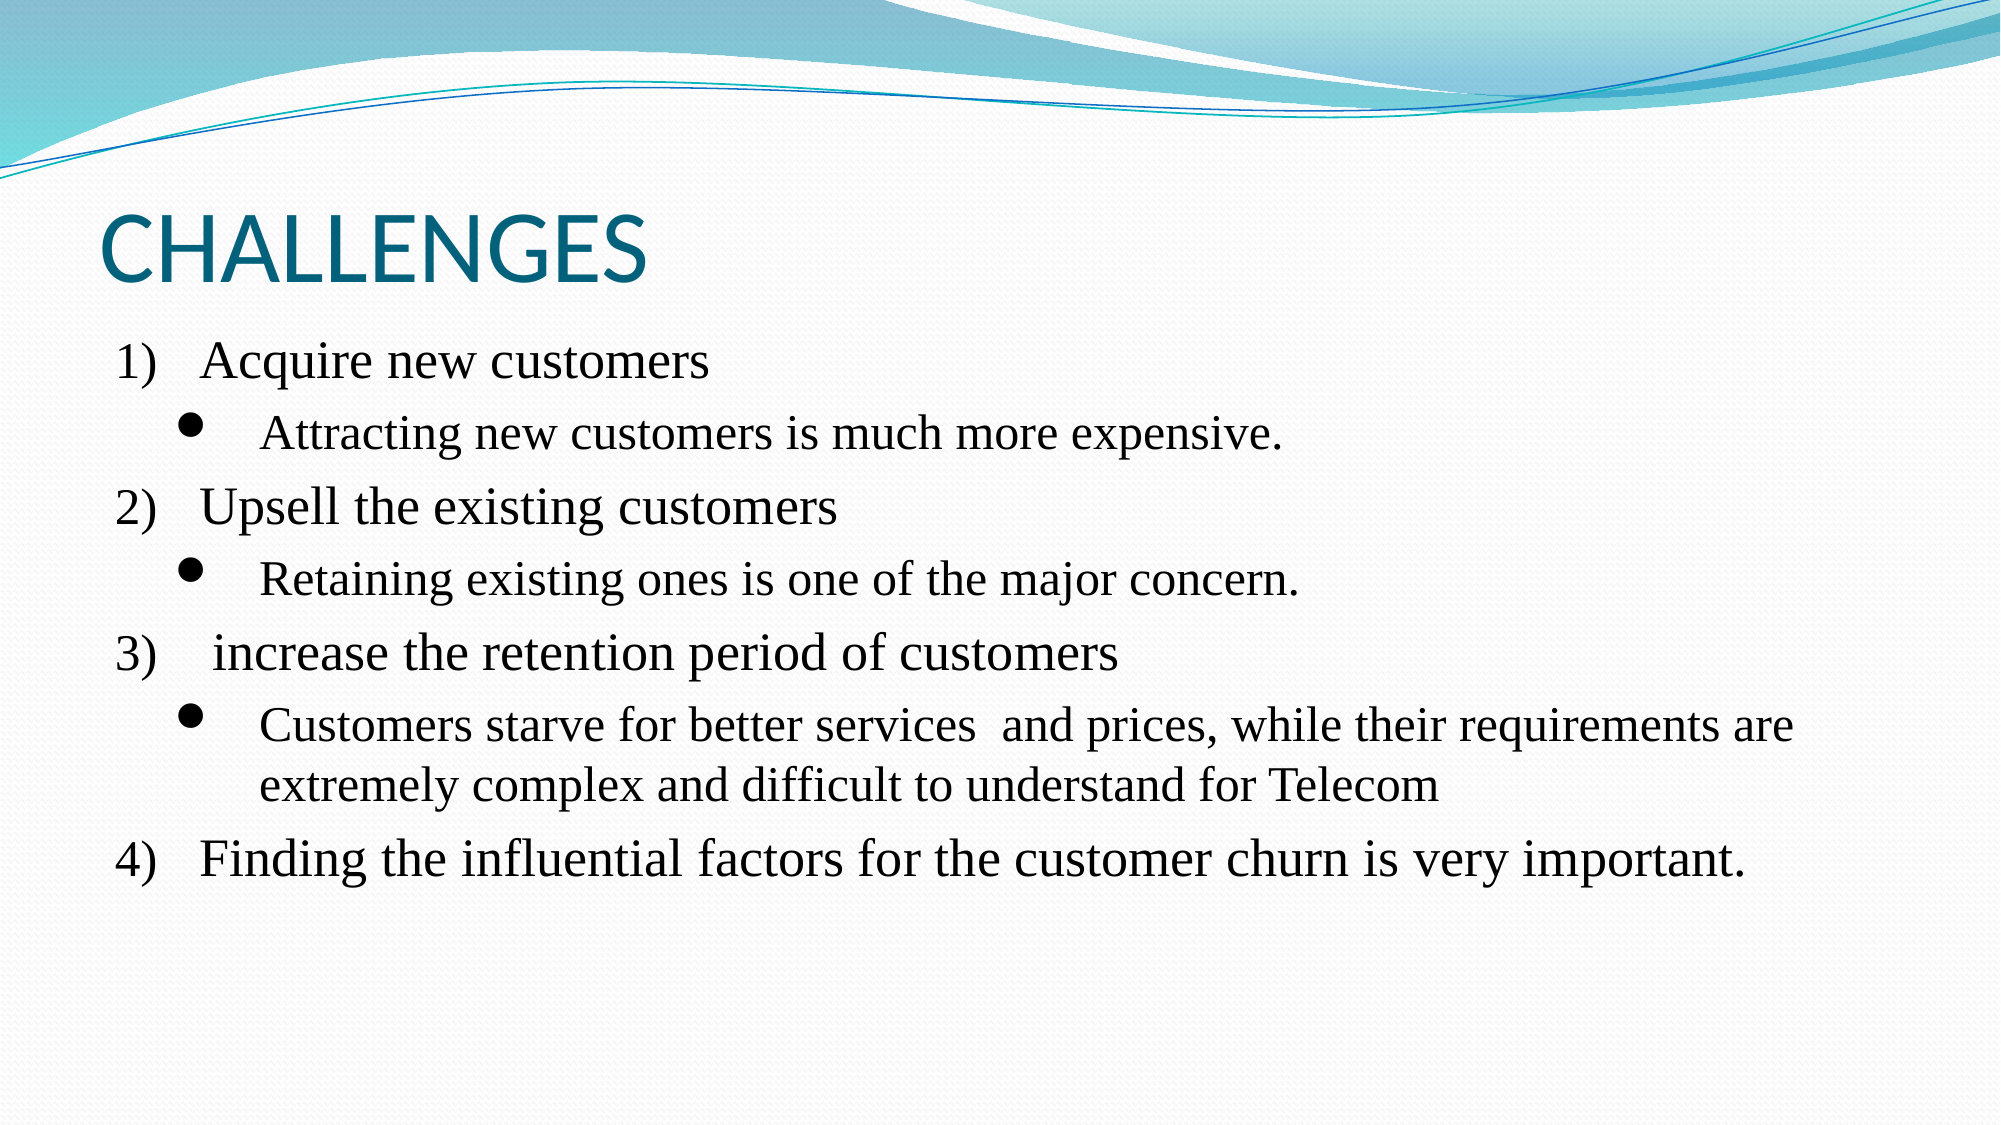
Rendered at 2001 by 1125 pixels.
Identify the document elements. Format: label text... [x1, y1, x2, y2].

list Acquire new customers Attracting new customers is much more expensive. Upsell the existing customers Retaining existing ones is one of the major concern. increase the retention period of customers Customers starve for better services and prices, while their requirements are extremely complex and difficult to understand for Telecom Finding the influential factors for the customer churn is very important. [99, 317, 1900, 1038]
title CHALLENGES [99, 115, 1900, 303]
